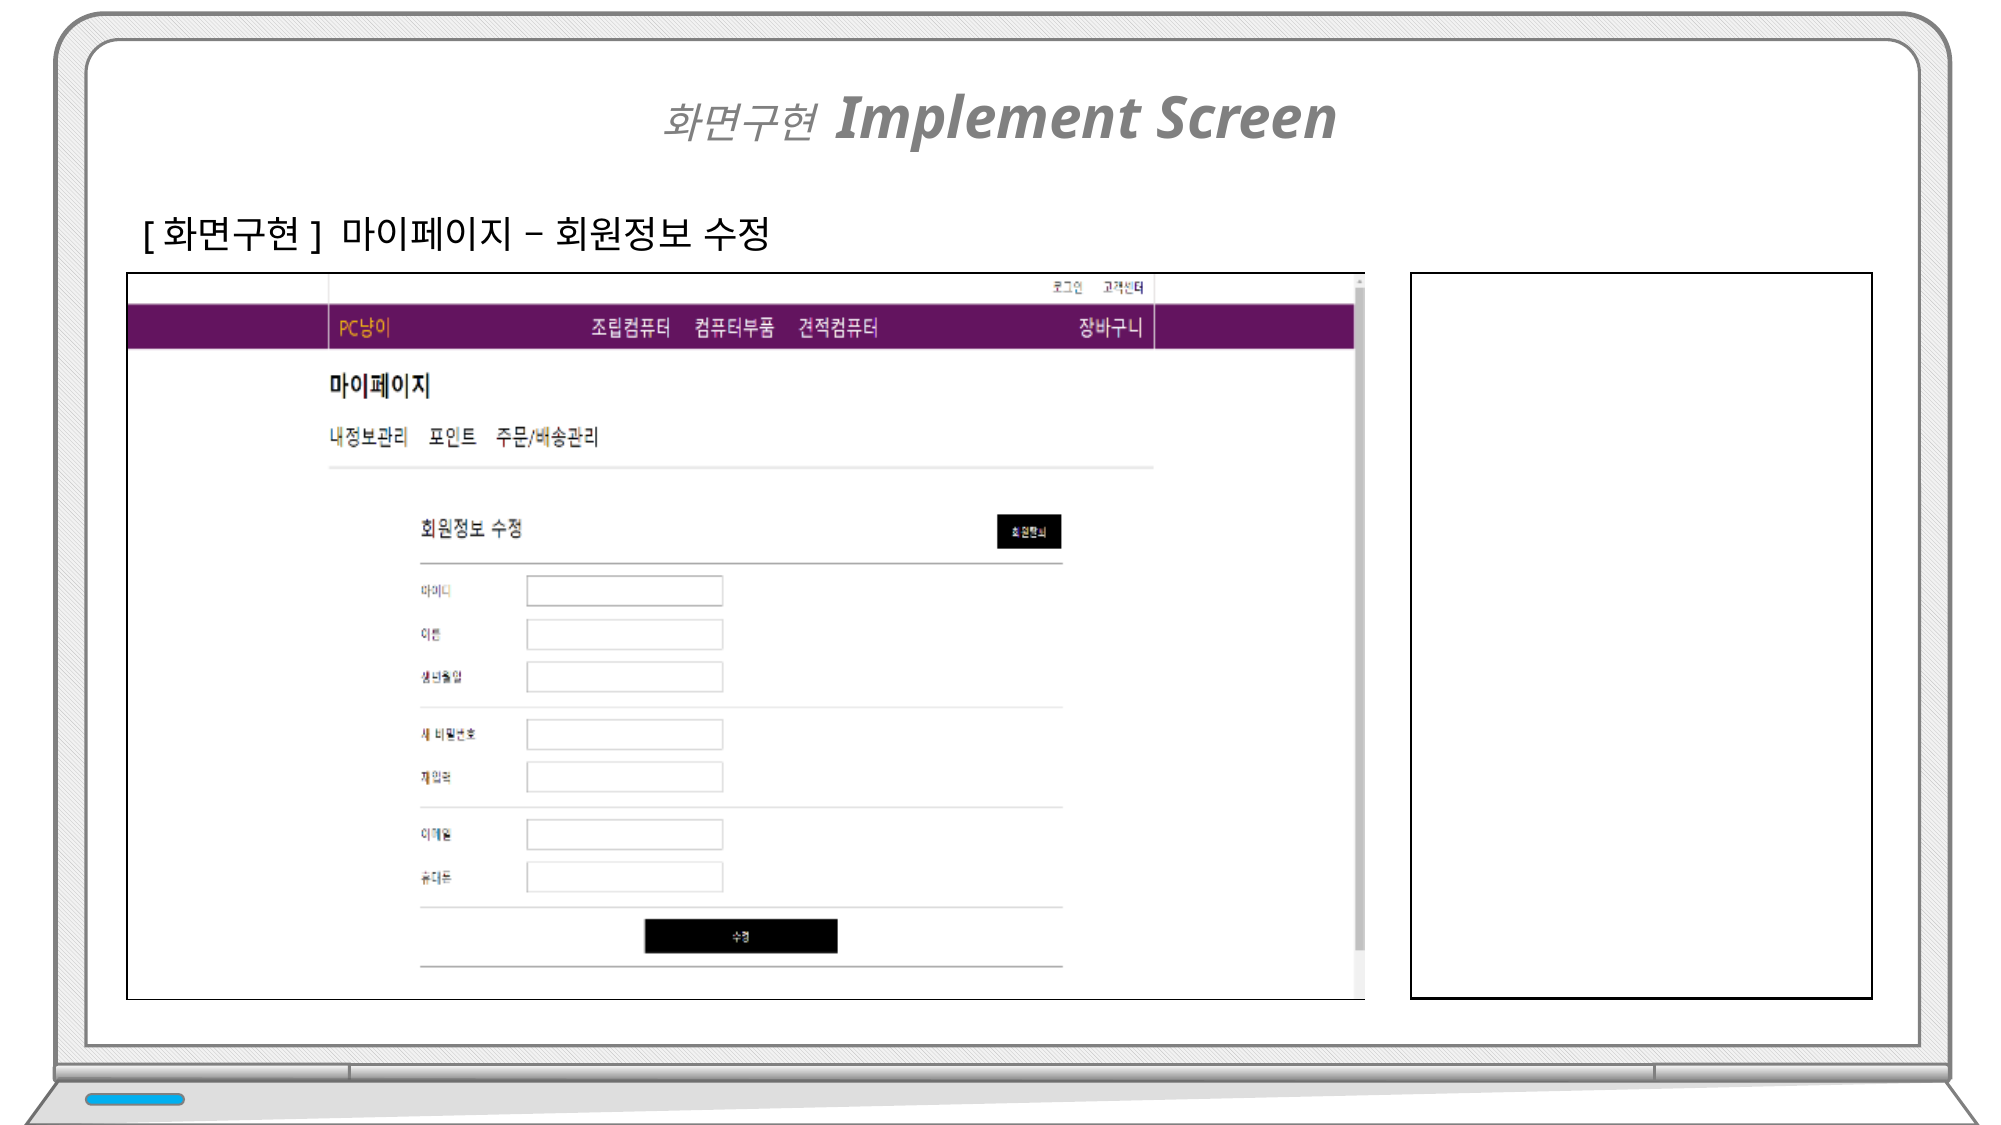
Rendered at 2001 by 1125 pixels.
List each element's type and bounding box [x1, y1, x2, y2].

text_box [24, 13, 1978, 1125]
picture [128, 274, 1365, 999]
